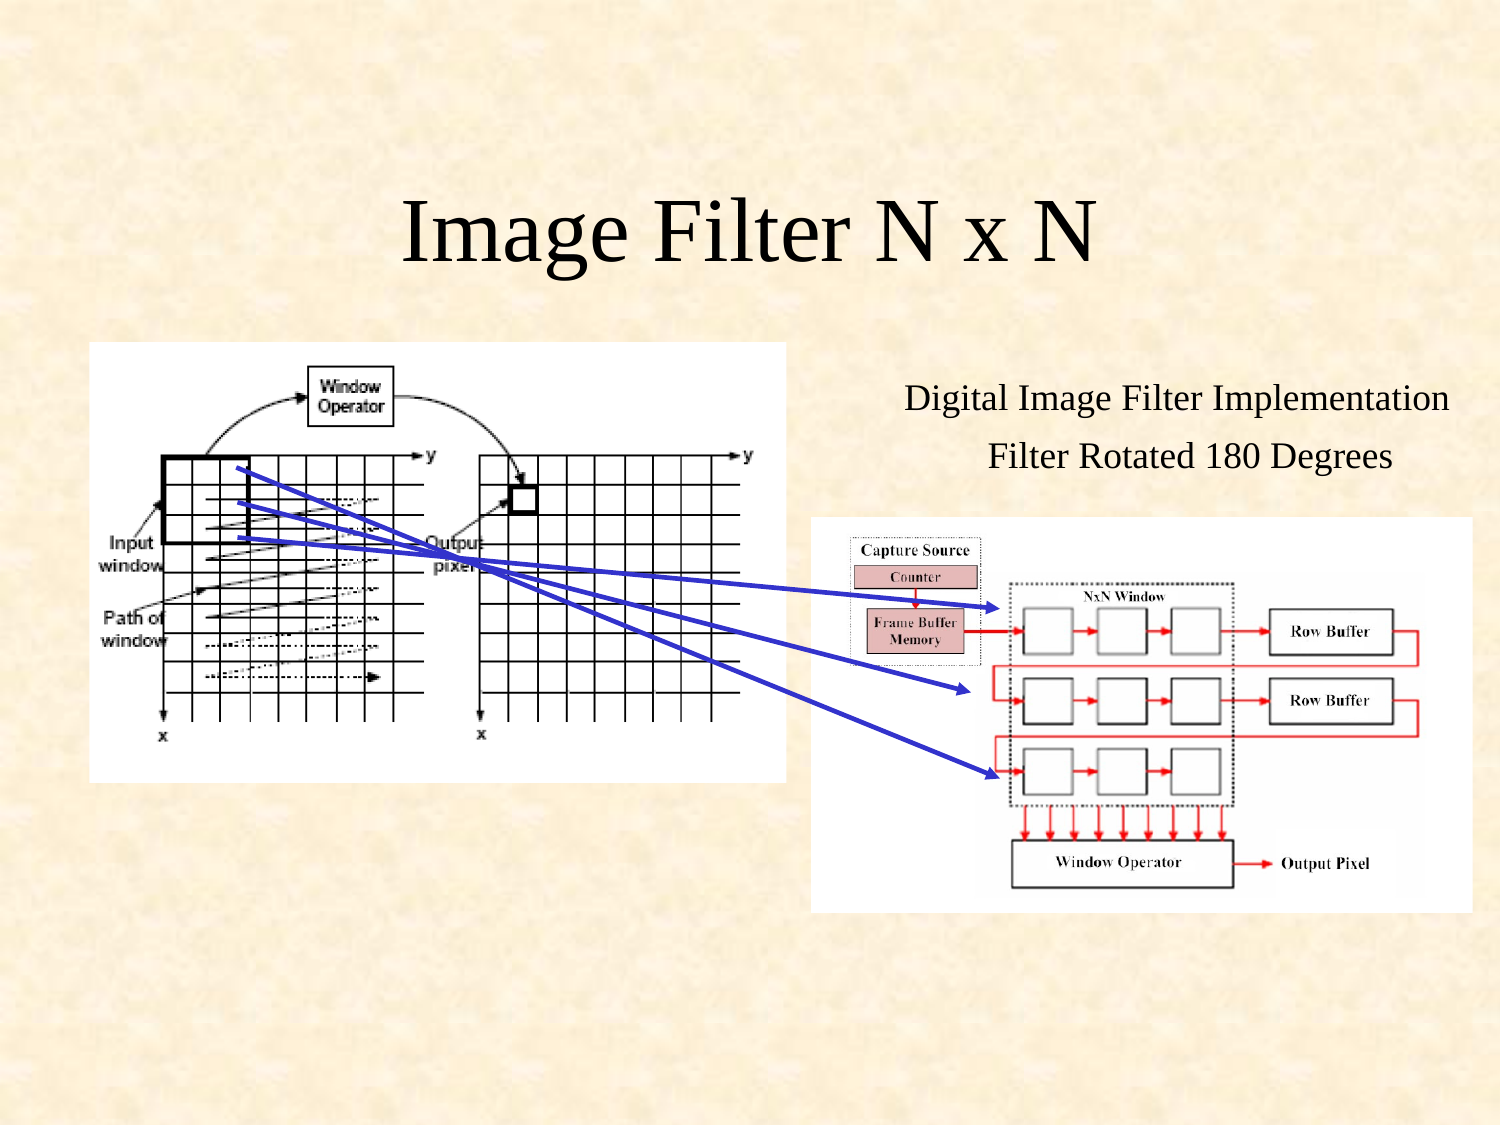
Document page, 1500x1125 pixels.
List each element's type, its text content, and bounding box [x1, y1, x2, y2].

text_box Digital Image Filter Implementation [889, 365, 1466, 426]
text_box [236, 467, 1001, 779]
title Image Filter N x N [103, 175, 1397, 275]
picture [0, 0, 1500, 1125]
text_box Filter Rotated 180 Degrees [972, 426, 1409, 484]
